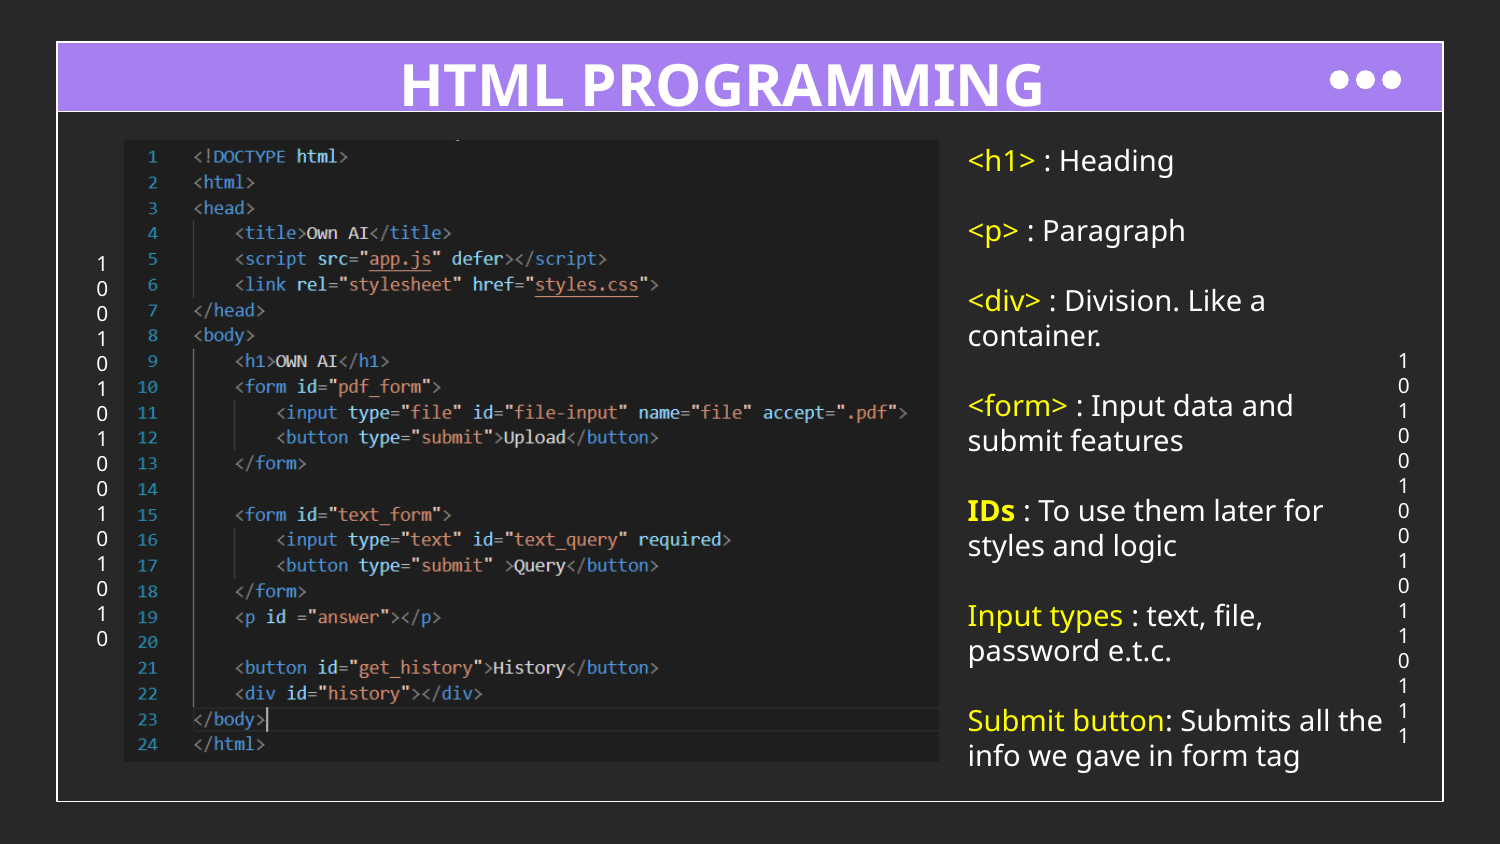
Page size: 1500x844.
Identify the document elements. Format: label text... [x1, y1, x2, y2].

title HTML PROGRAMMING [98, 33, 1362, 128]
picture [124, 139, 939, 762]
text_box <h1> : Heading <p> : Paragraph <div> : Division. Like a container. <form> : Input data and submit features IDs : To use them later for styles and logic Input types : text, file, password e.t.c. Submit button: Submits all the info we gave in form tag [952, 127, 1402, 669]
